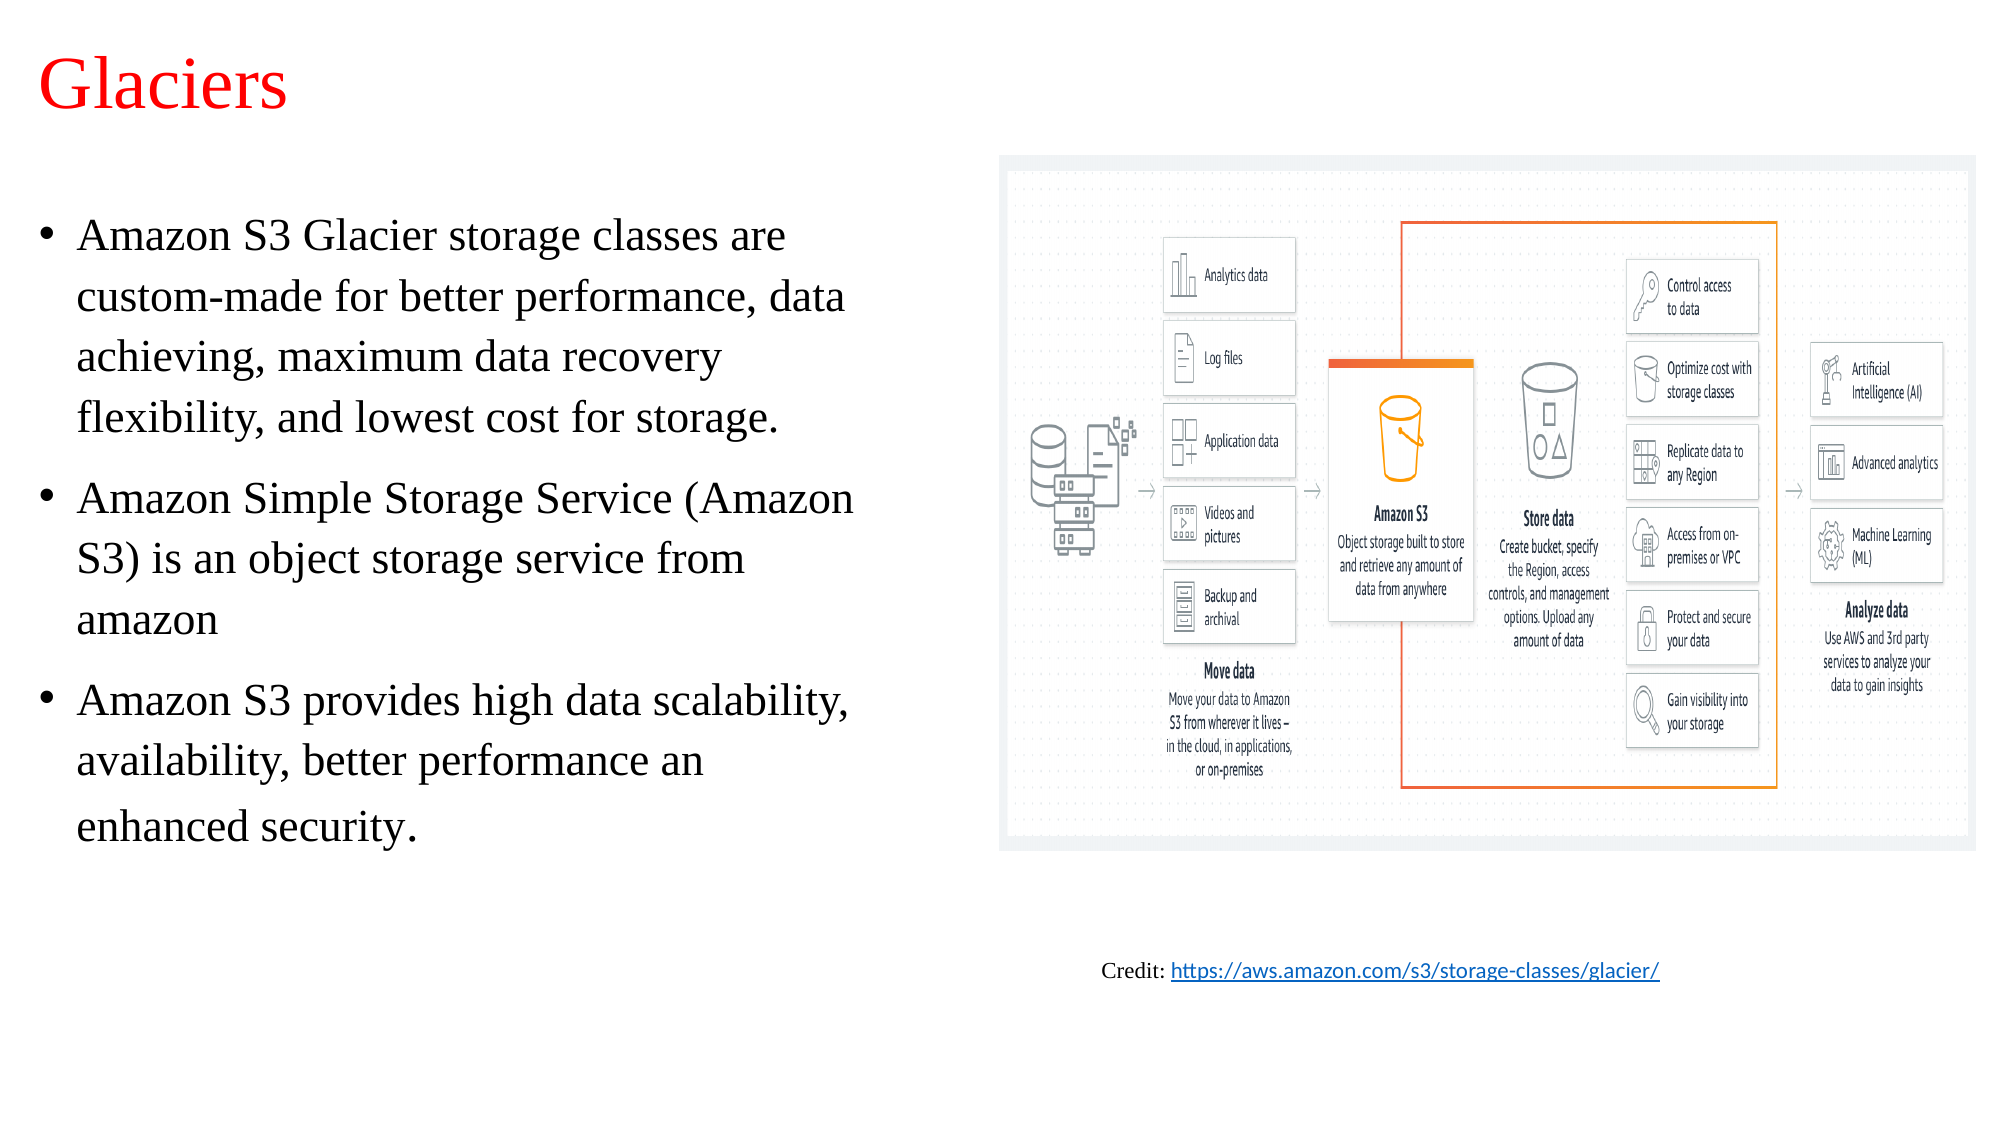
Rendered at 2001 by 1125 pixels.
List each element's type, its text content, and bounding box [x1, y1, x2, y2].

picture [999, 155, 1976, 852]
list Amazon S3 Glacier storage classes are custom-made for better performance, data achieving, maximum data recovery flexibility, and lowest cost for storage. Amazon Simple Storage Service (Amazon S3) is an object storage service from amazon Amazon S3 provides high data scalability, availability, better performance an enhanced security. [23, 192, 891, 968]
title Glaciers [23, 13, 1956, 156]
text_box Credit: https://aws.amazon.com/s3/storage-classes/glacier/ [1086, 948, 1977, 991]
